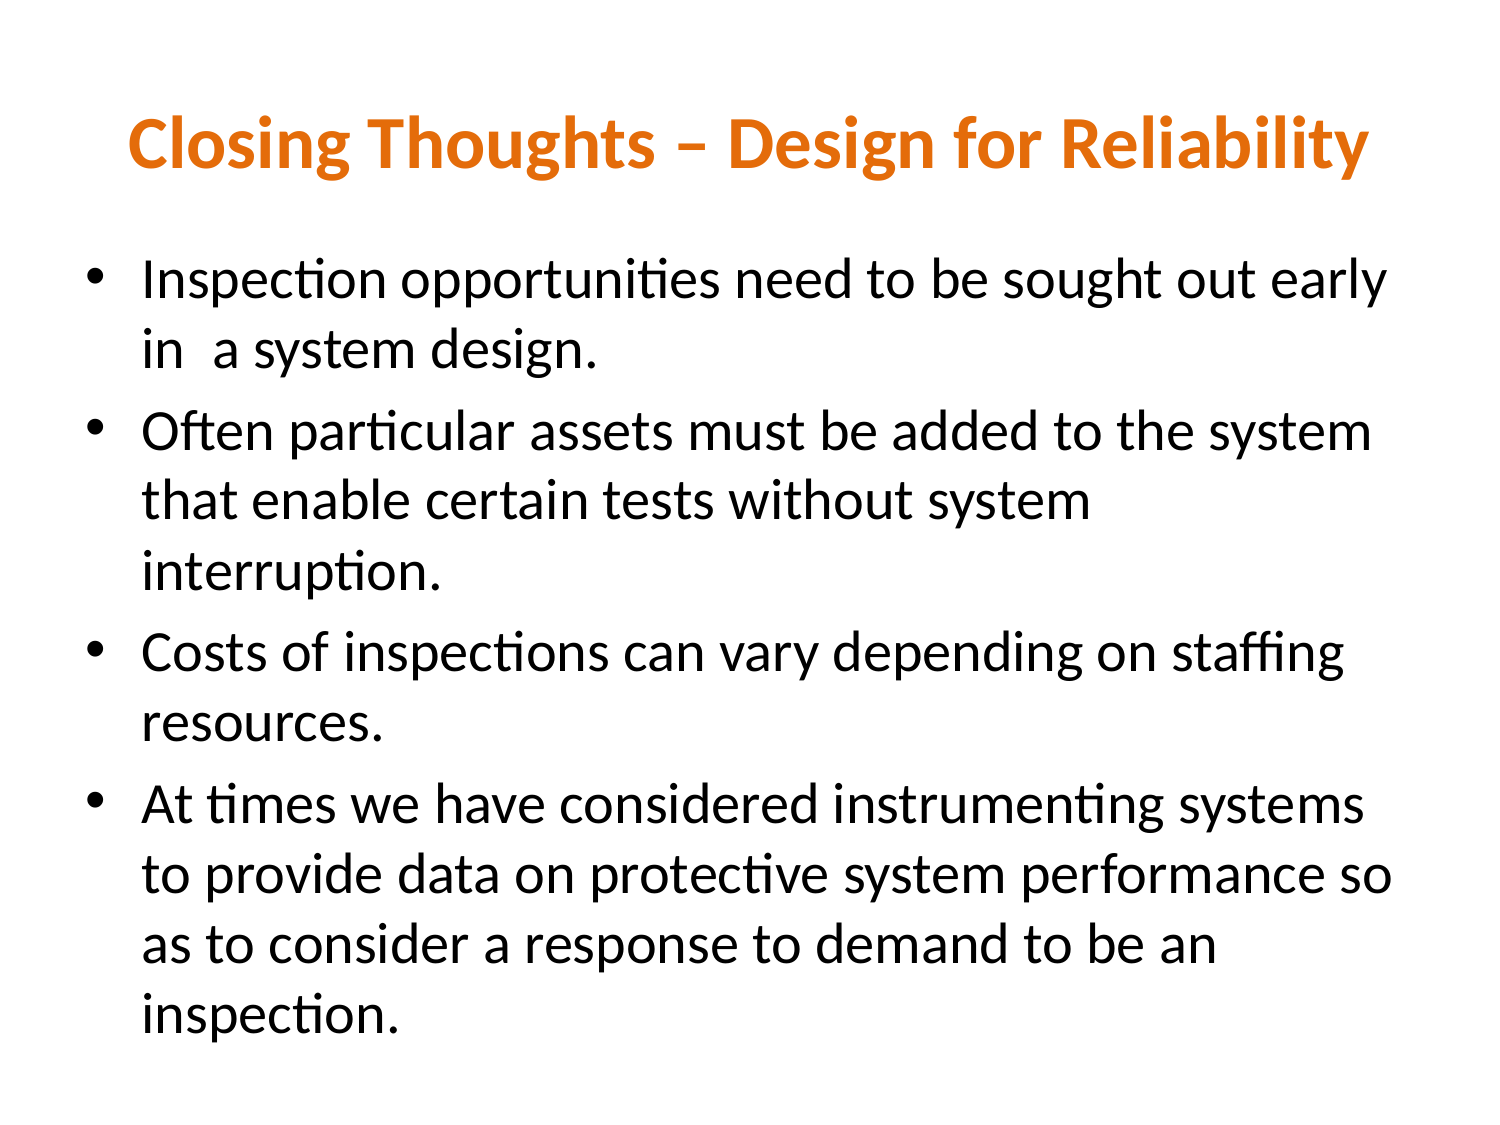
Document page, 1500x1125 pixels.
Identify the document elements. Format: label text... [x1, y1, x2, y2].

title Closing Thoughts – Design for Reliability [75, 45, 1425, 233]
list Inspection opportunities need to be sought out early in a system design. Often particular assets must be added to the system that enable certain tests without system interruption. Costs of inspections can vary depending on staffing resources. At times we have considered instrumenting systems to provide data on protective system performance so as to consider a response to demand to be an inspection. [70, 232, 1421, 1050]
